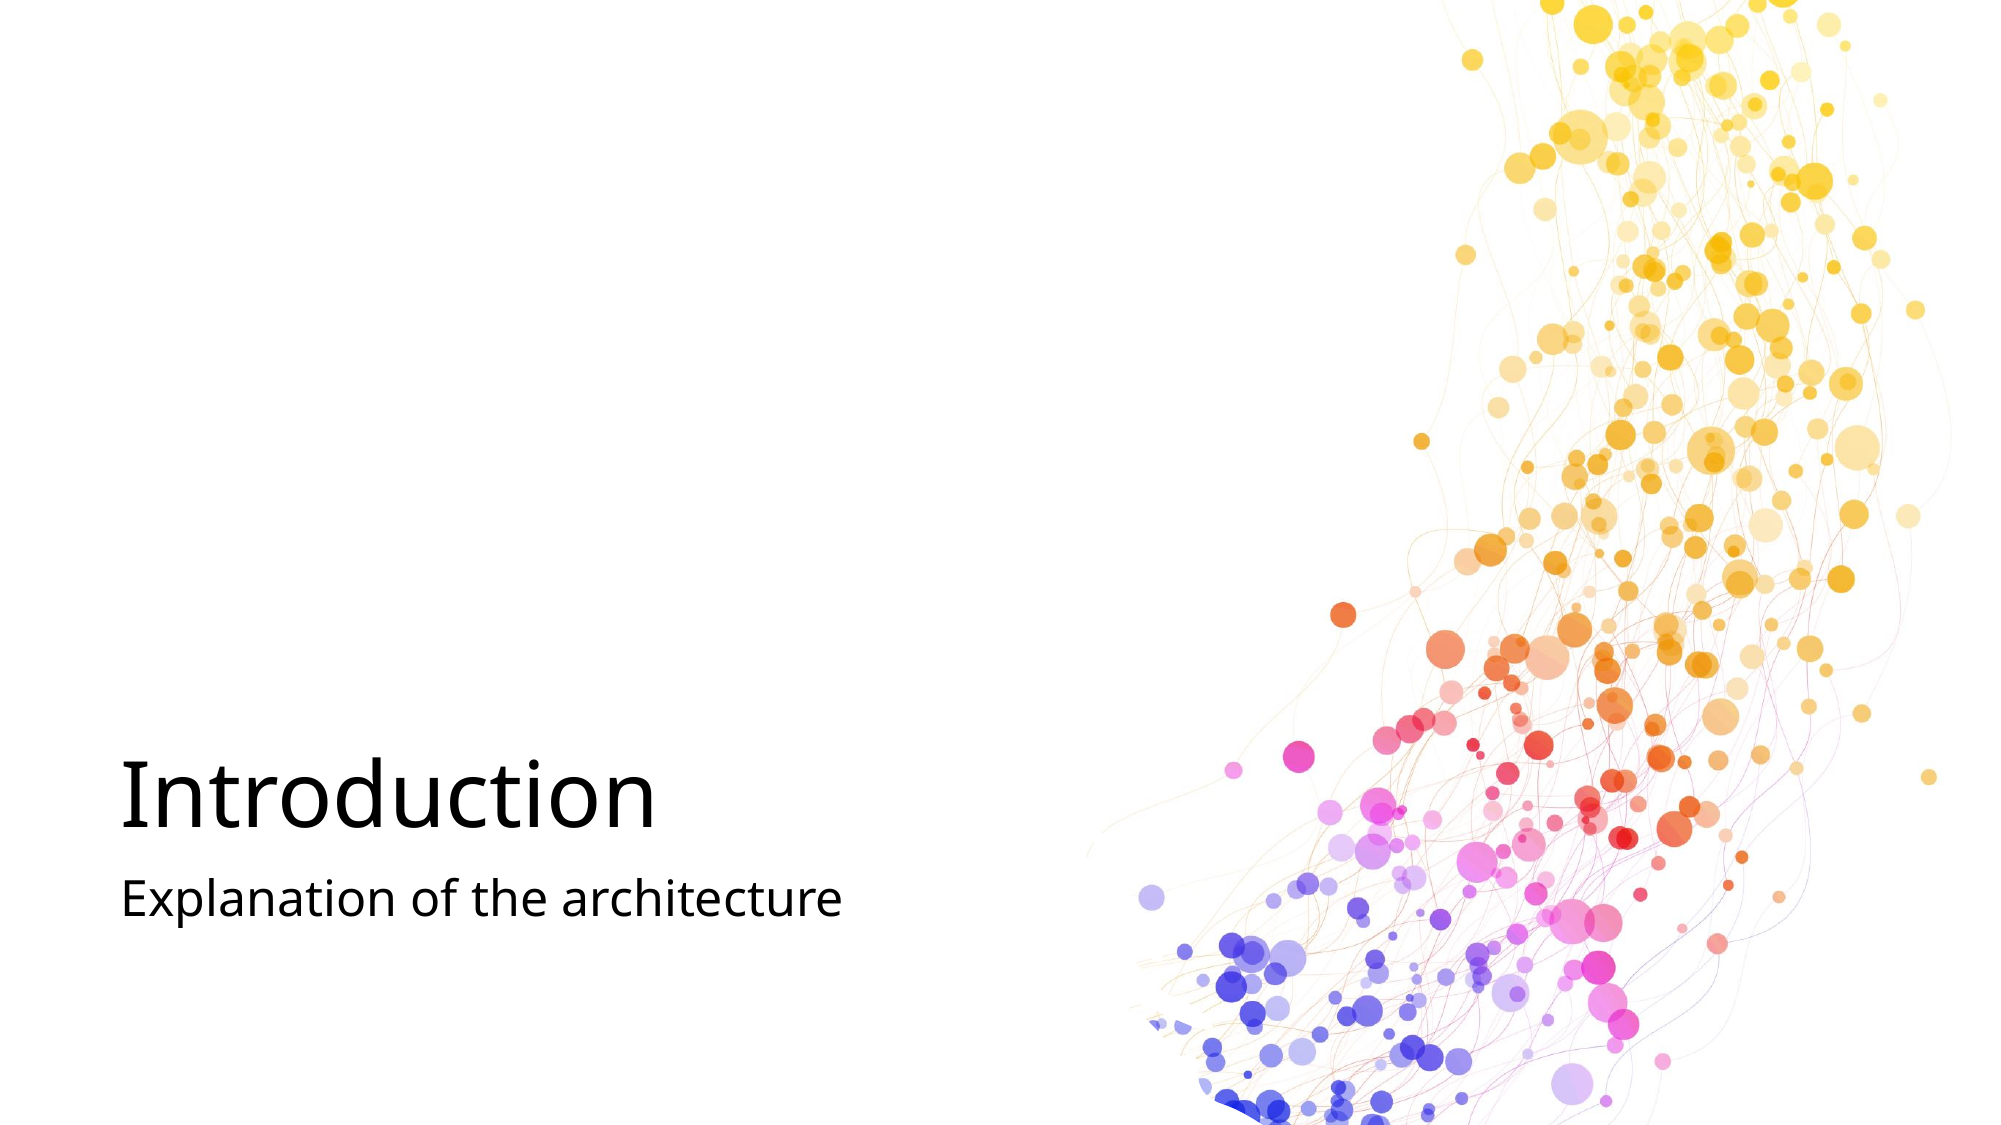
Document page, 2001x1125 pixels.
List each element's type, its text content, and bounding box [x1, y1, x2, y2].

picture [1021, 0, 2000, 1125]
subtitle Explanation of the architecture [105, 865, 864, 993]
title Introduction [105, 105, 864, 855]
